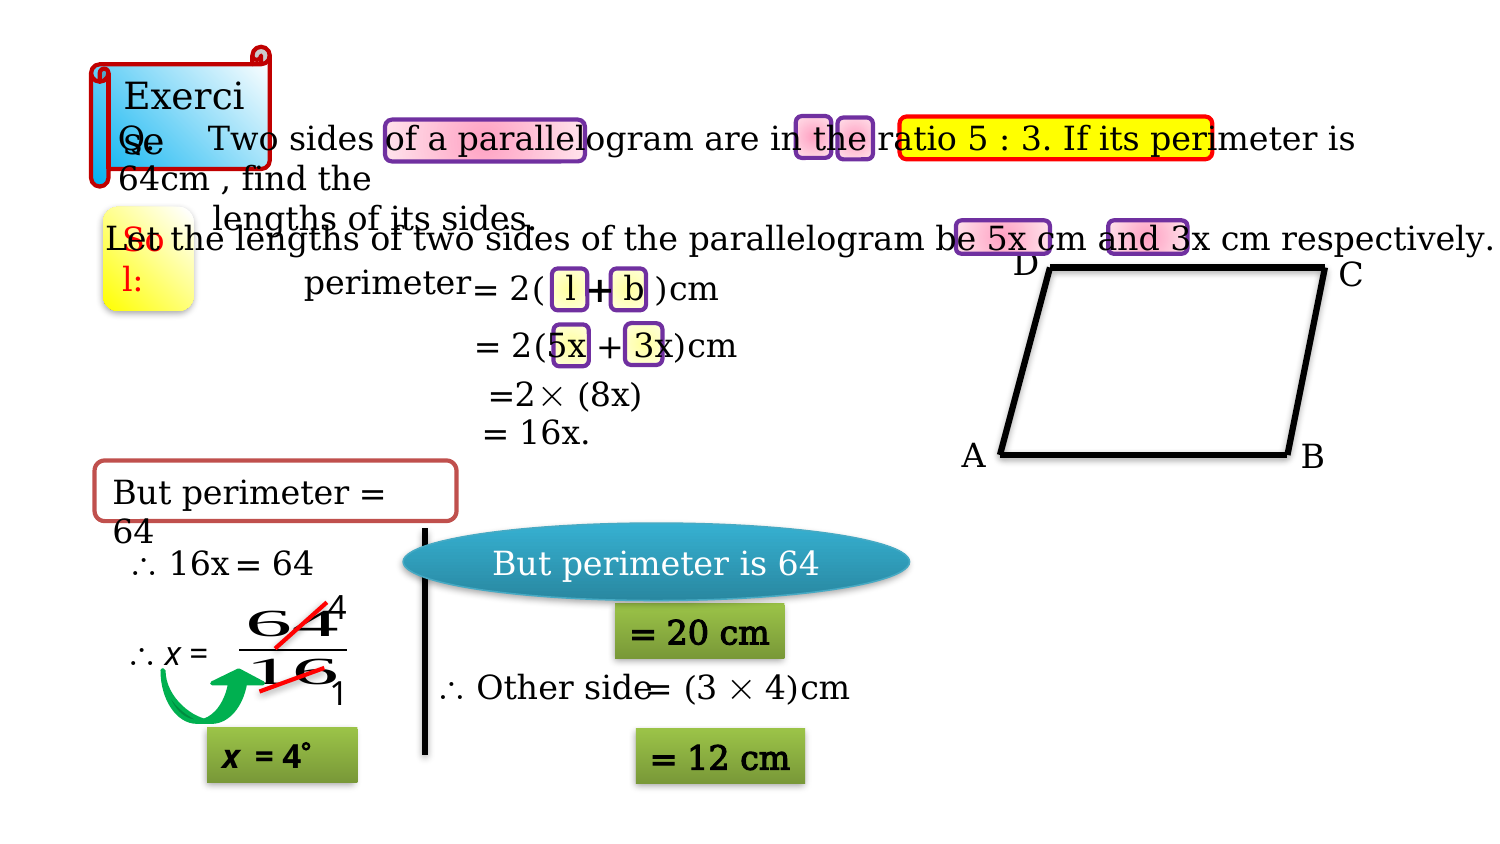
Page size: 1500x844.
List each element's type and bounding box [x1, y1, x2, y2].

text_box [635, 728, 806, 784]
text_box [459, 316, 753, 459]
text_box [92, 458, 459, 524]
text_box [402, 522, 911, 756]
text_box [207, 727, 358, 783]
text_box [114, 534, 389, 649]
text_box [88, 44, 1500, 483]
text_box [112, 624, 364, 724]
